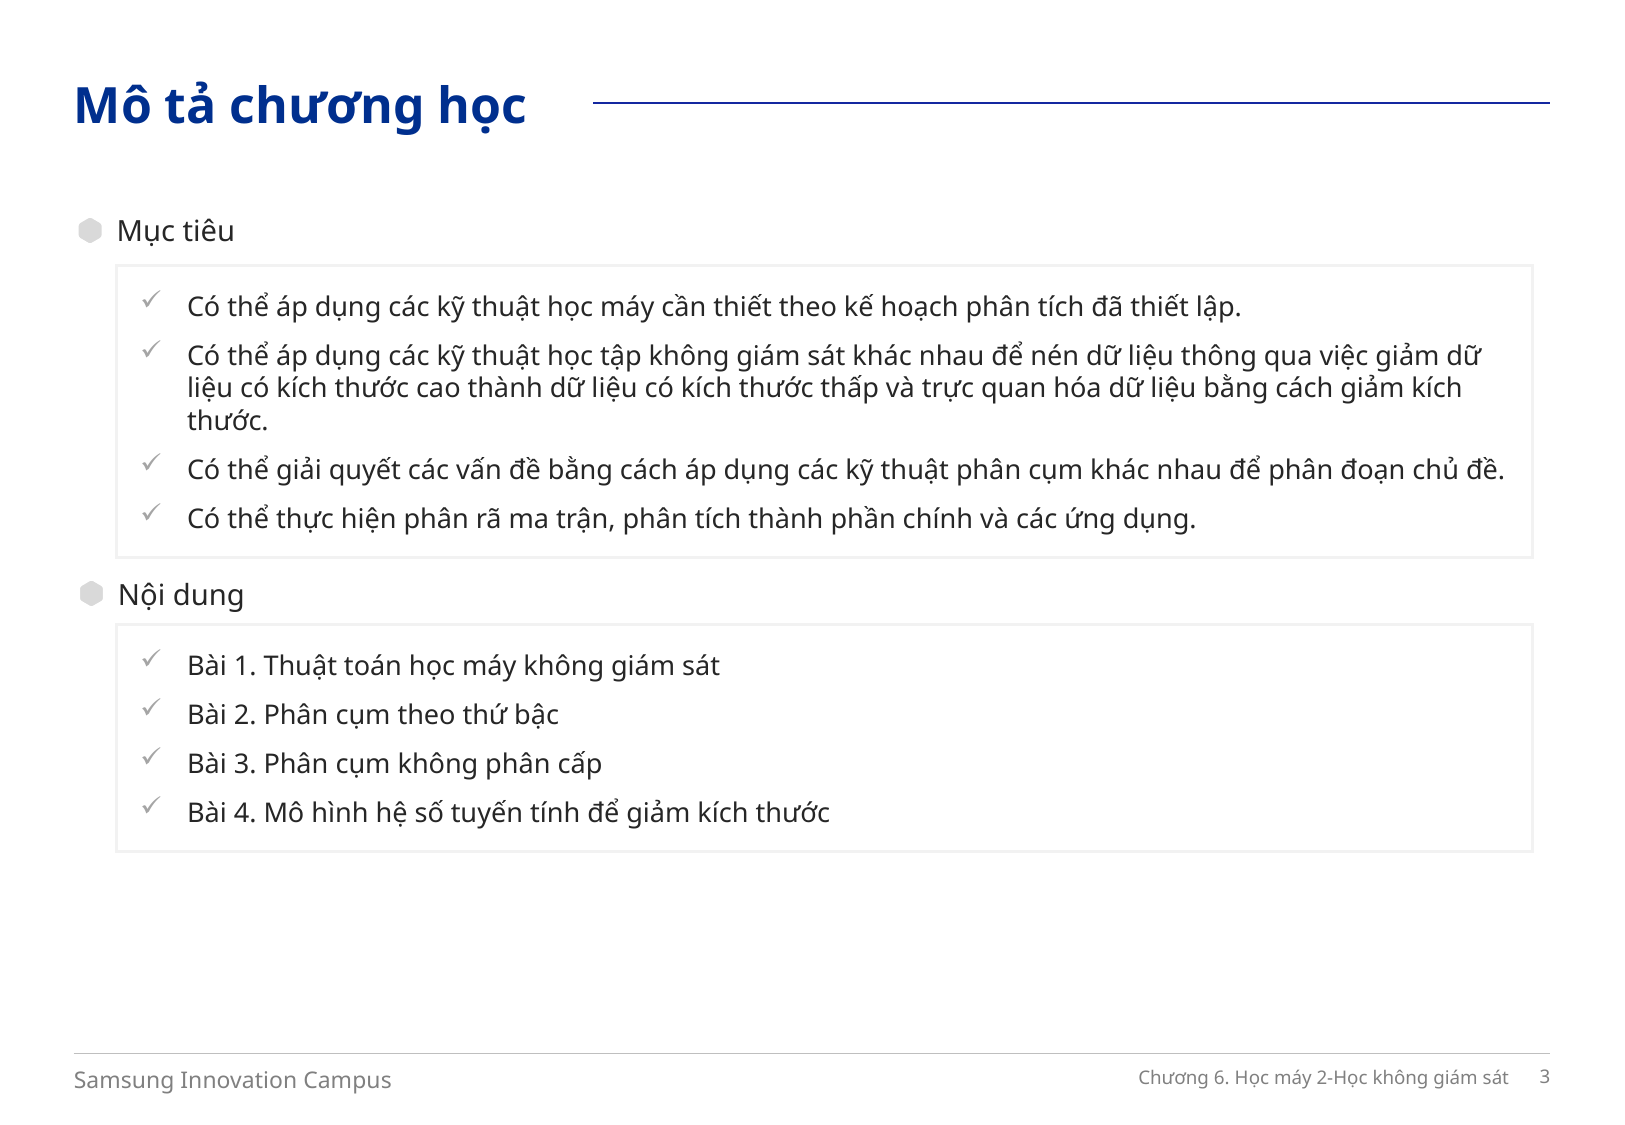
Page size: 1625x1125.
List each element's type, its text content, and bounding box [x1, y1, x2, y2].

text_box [73, 73, 1550, 135]
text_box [72, 211, 1533, 250]
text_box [73, 574, 1534, 613]
text_box Bài 1. Thuật toán học máy không giám sát Bài 2. Phân cụm theo thứ bậc Bài 3. Phân cụm không phân cấp Bài 4. Mô hình hệ số tuyến tính để giảm kích thước [116, 623, 1533, 852]
text_box Có thể áp dụng các kỹ thuật học máy cần thiết theo kế hoạch phân tích đã thiết lập. Có thể áp dụng các kỹ thuật học tập không giám sát khác nhau để nén dữ liệu thông qua việc giảm dữ liệu có kích thước cao thành dữ liệu có kích thước thấp và trực quan hóa dữ liệu bằng cách giảm kích thước. Có thể giải quyết các vấn đề bằng cách áp dụng các kỹ thuật phân cụm khác nhau để phân đoạn chủ đề. Có thể thực hiện phân rã ma trận, phân tích thành phần chính và các ứng dụng. [116, 265, 1533, 559]
